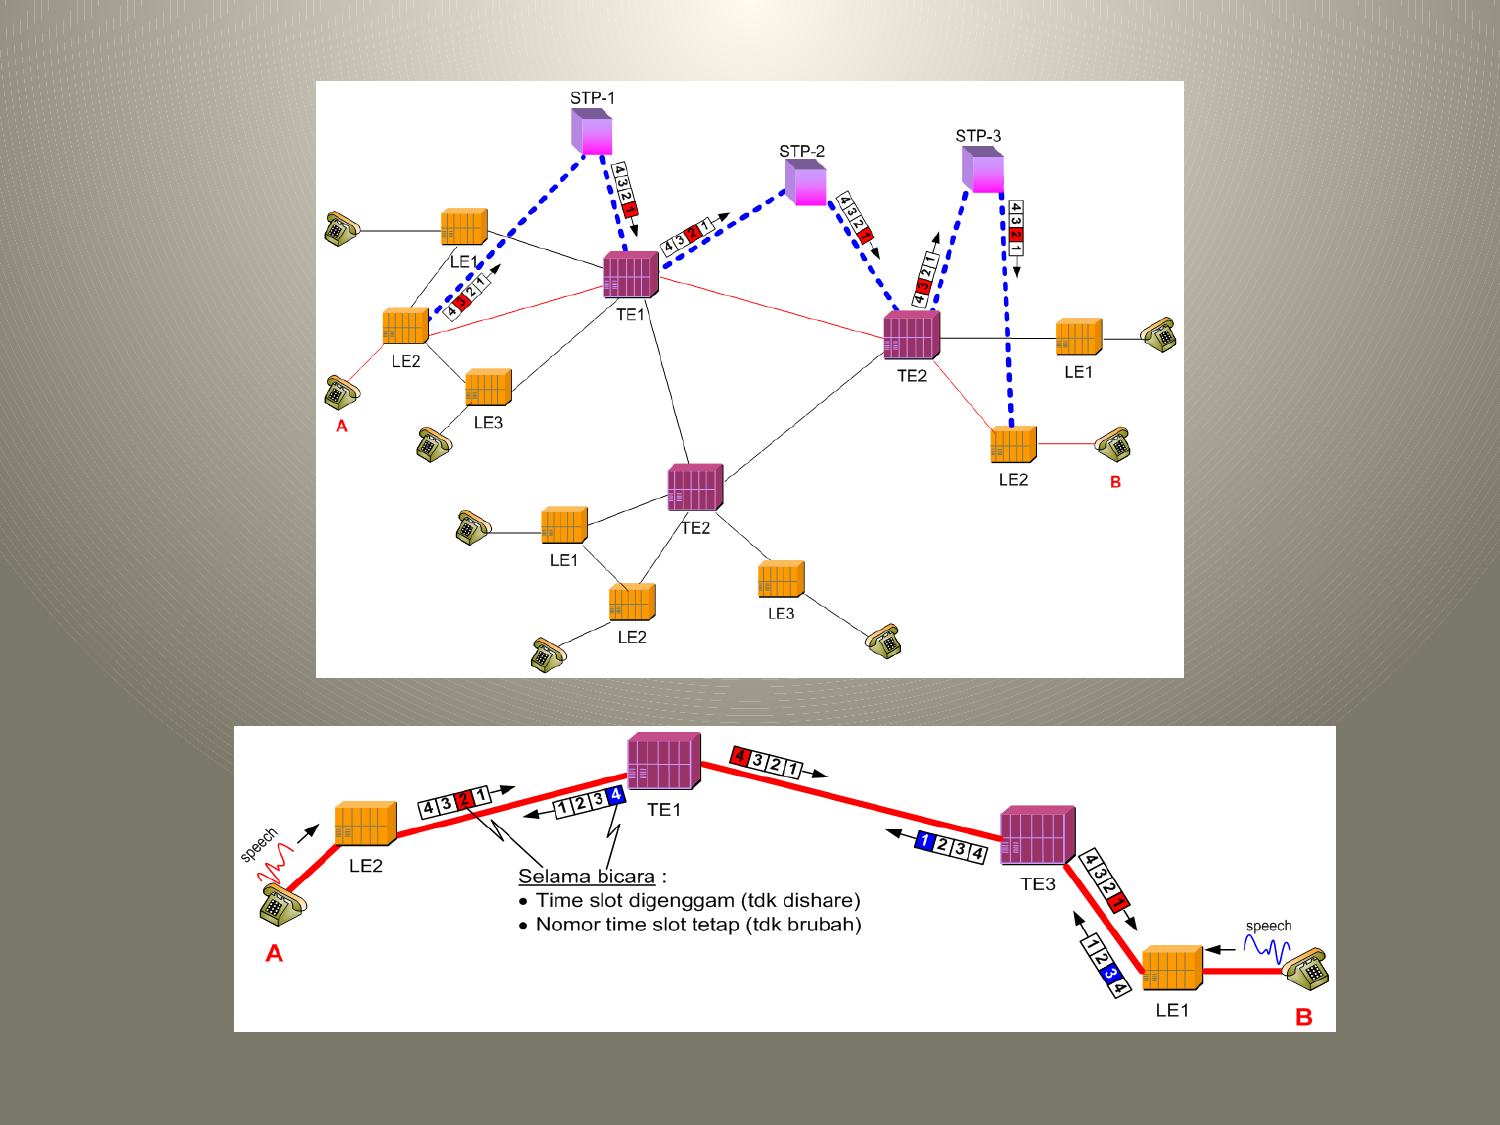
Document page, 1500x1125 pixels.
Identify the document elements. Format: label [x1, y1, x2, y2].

picture [234, 726, 1337, 1032]
picture [316, 81, 1184, 678]
